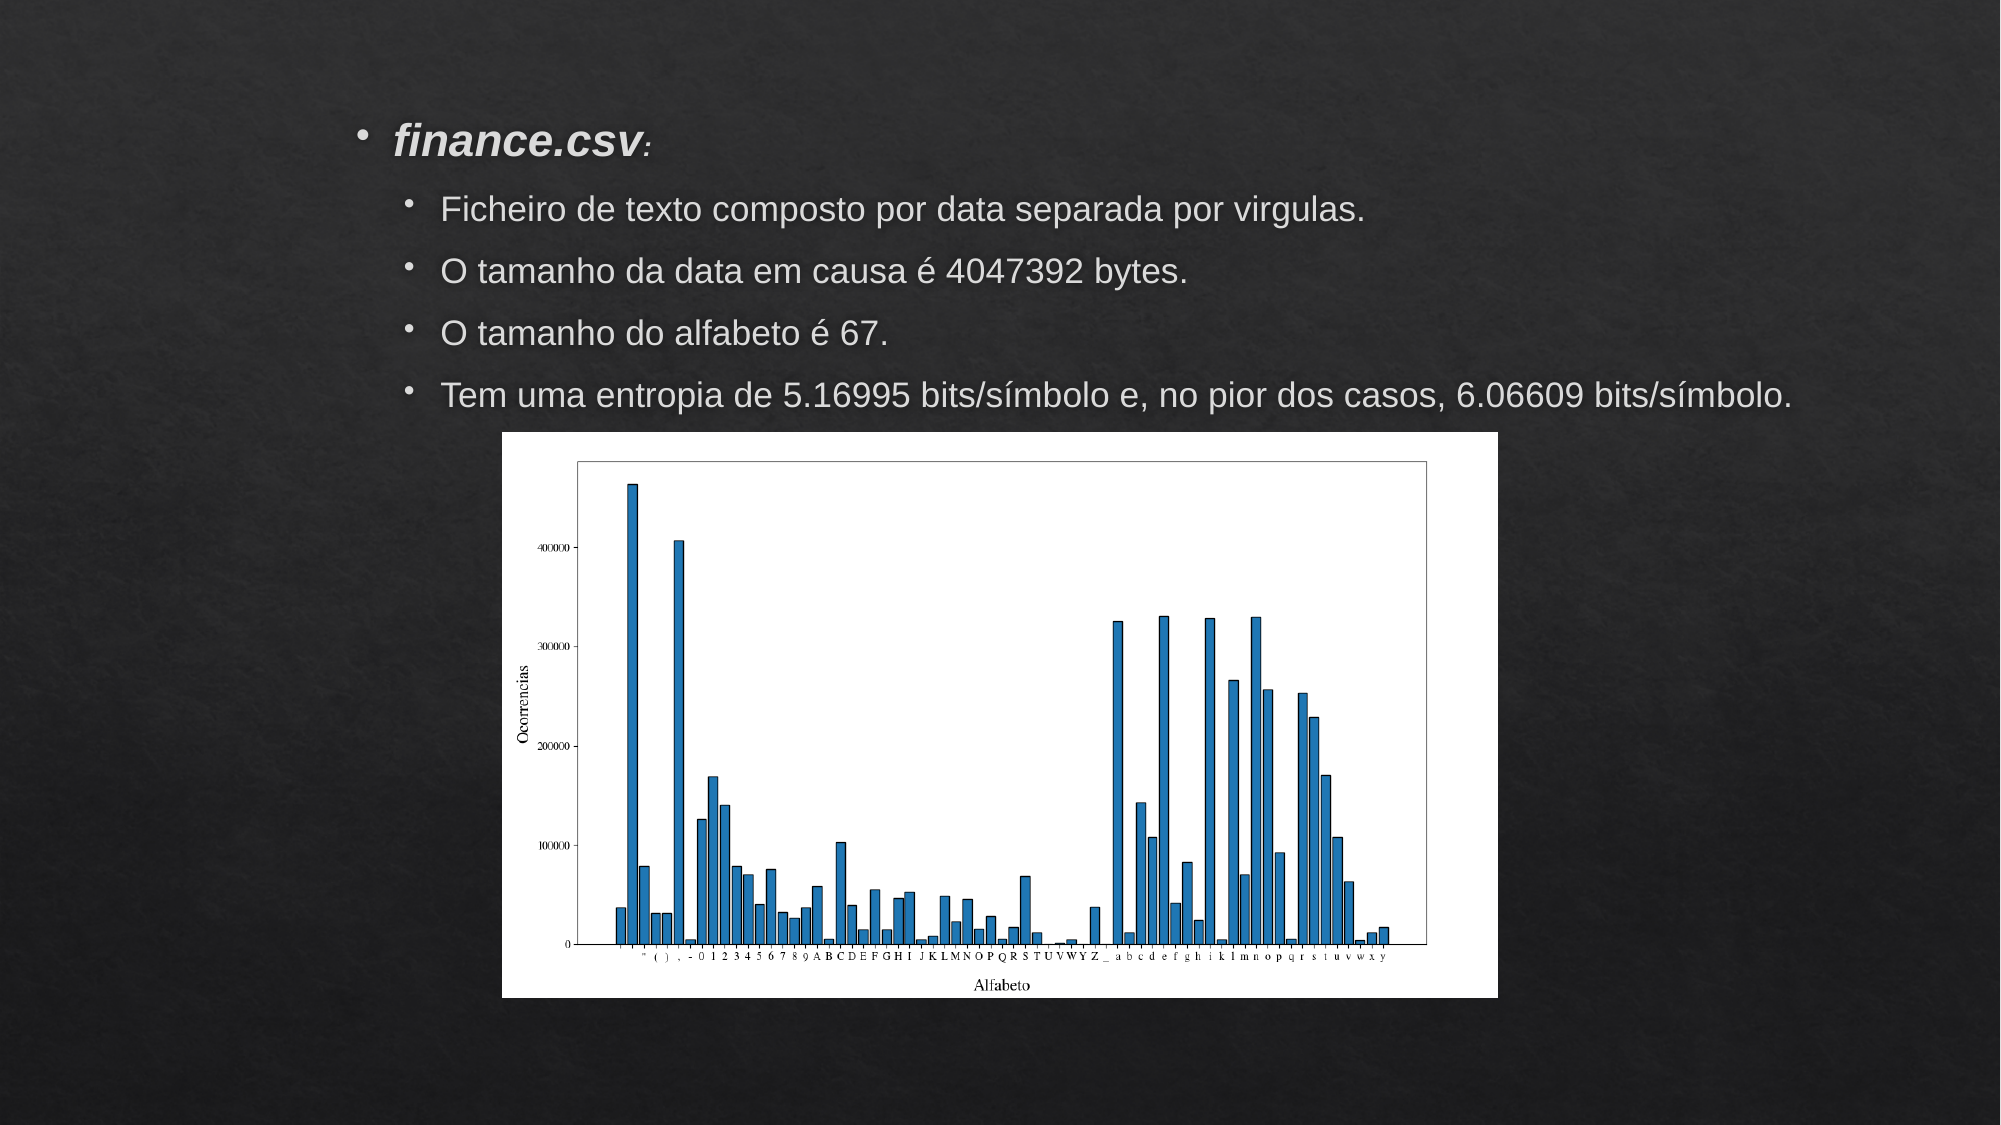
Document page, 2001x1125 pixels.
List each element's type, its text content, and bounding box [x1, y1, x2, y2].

picture [502, 432, 1498, 998]
list finance.csv: Ficheiro de texto composto por data separada por virgulas. O tamanho da data em causa é 4047392 bytes. O tamanho do alfabeto é 67. Tem uma entropia de 5.16995 bits/símbolo e, no pior dos casos, 6.06609 bits/símbolo. [150, 49, 1850, 716]
